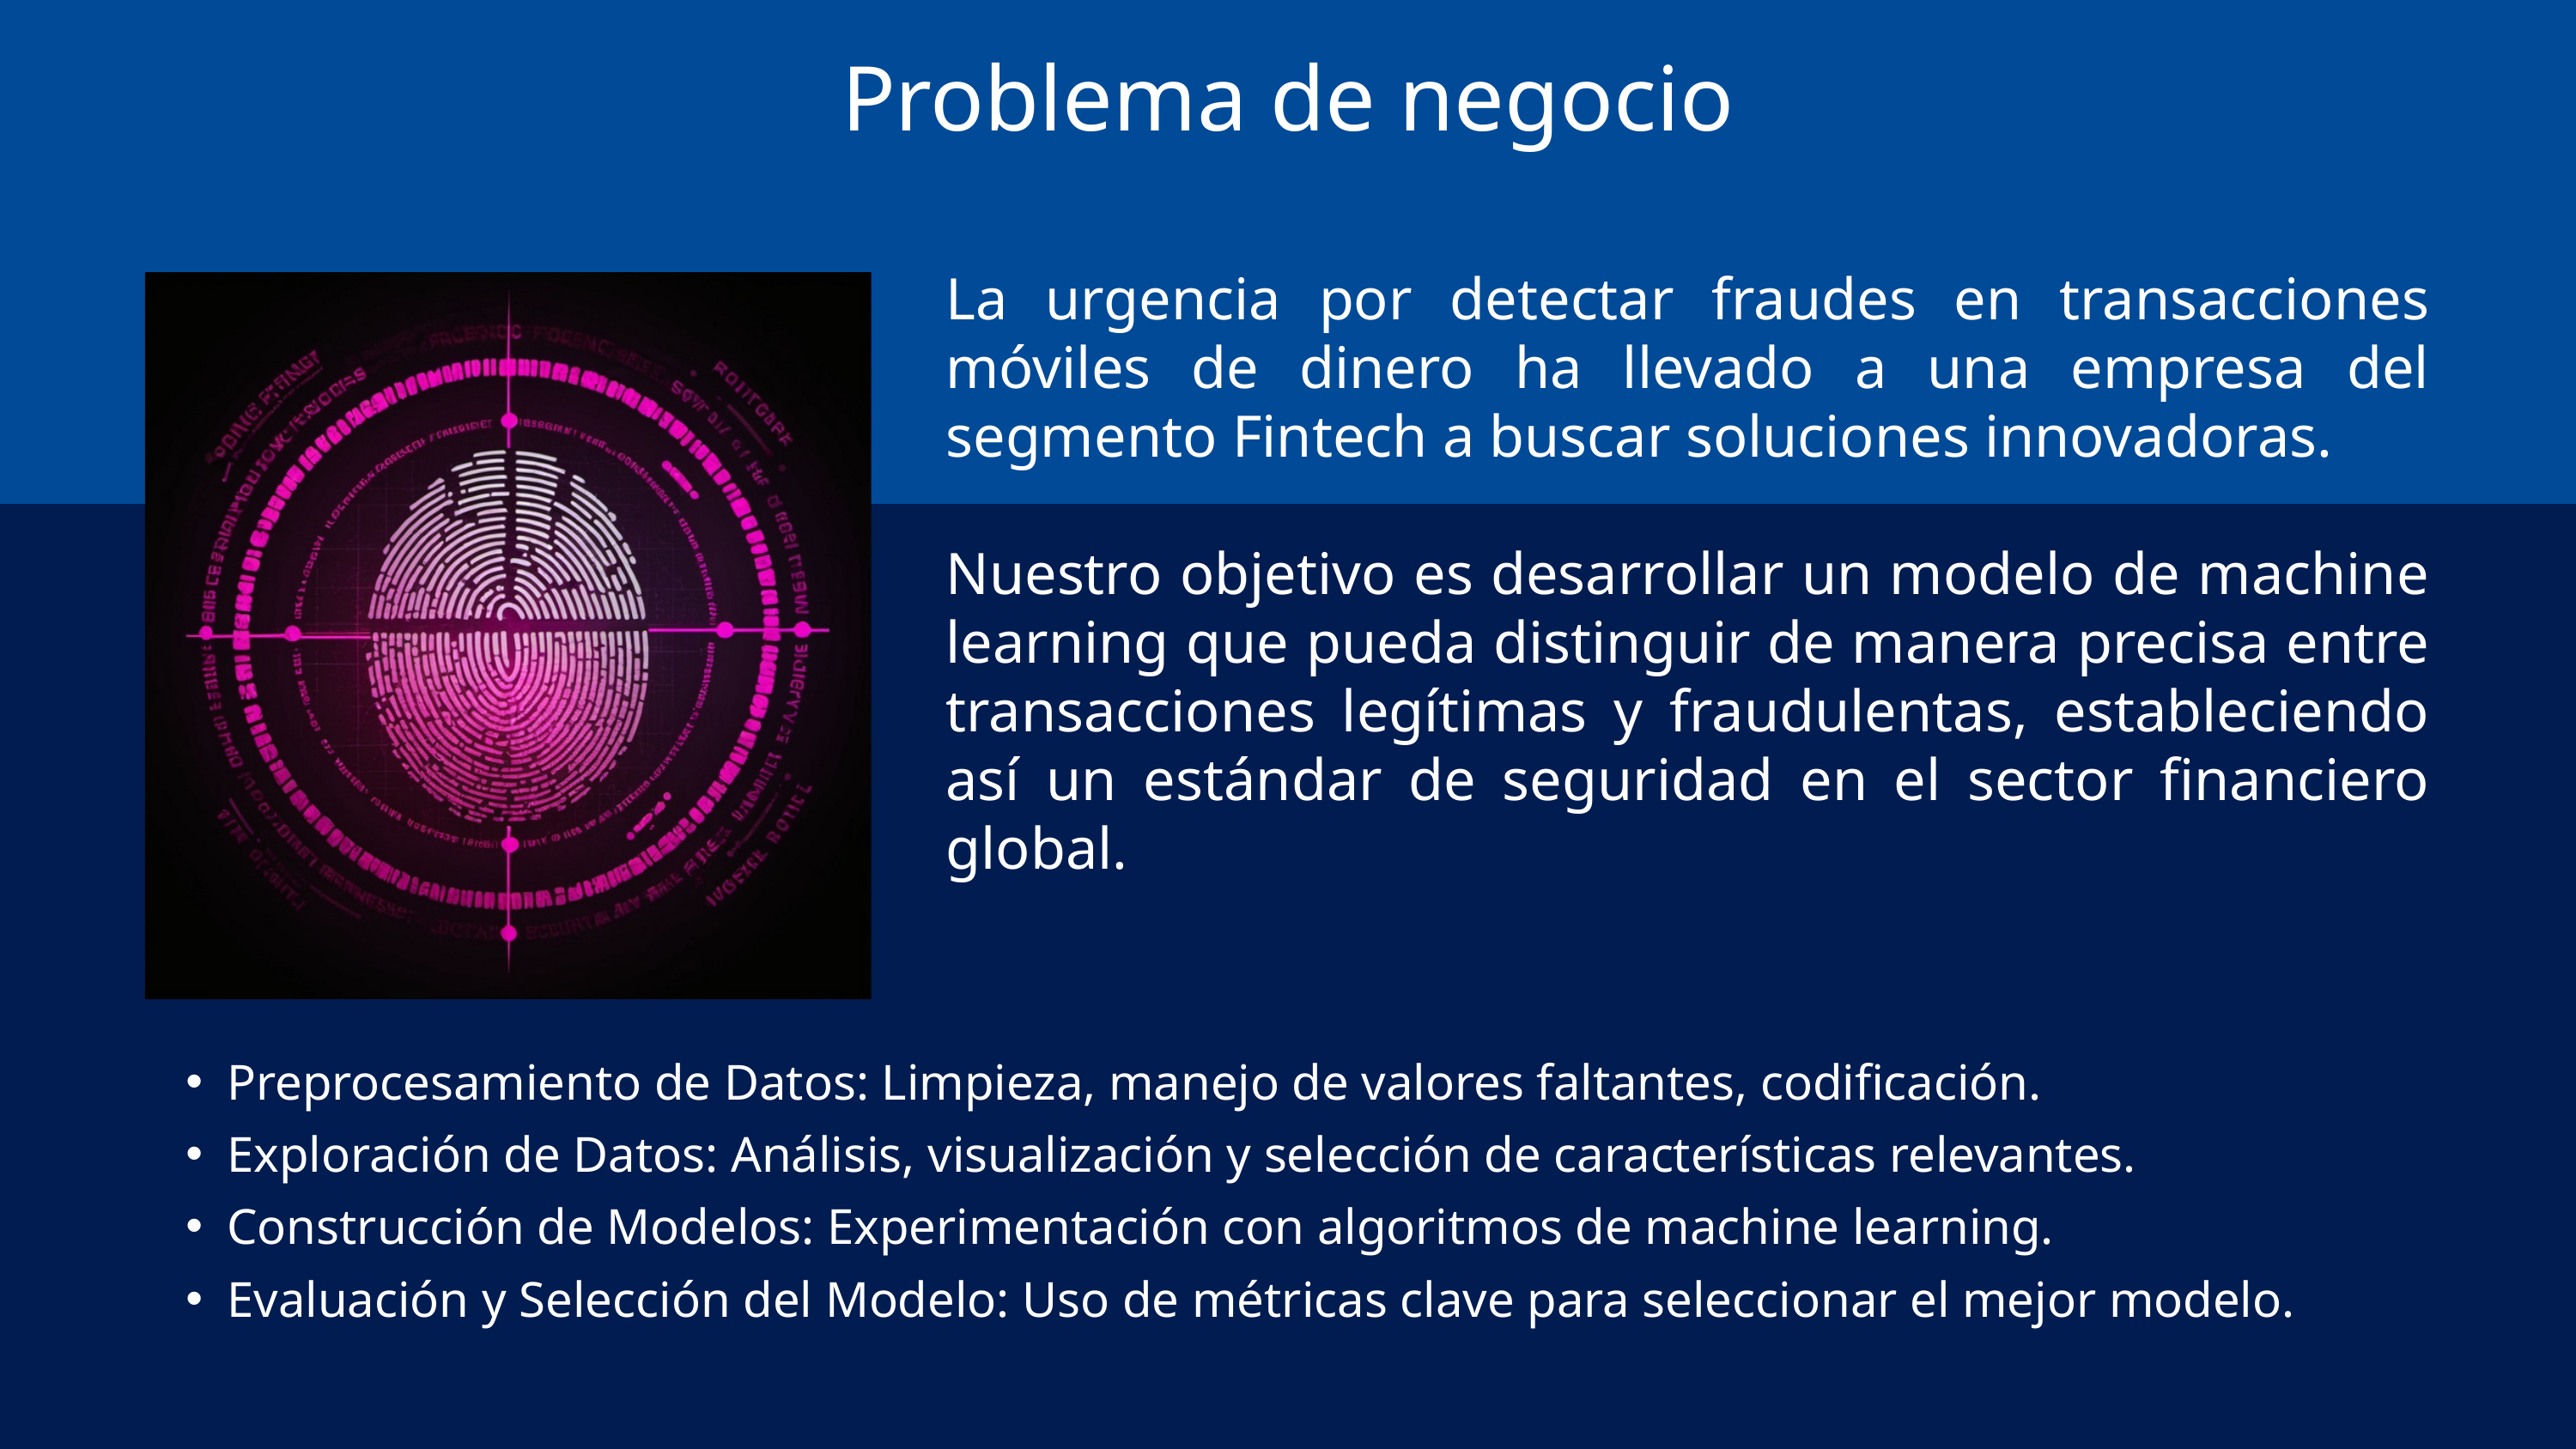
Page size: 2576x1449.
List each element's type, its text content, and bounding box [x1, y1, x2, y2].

text_box [144, 272, 872, 500]
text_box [0, 503, 2576, 1449]
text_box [0, 48, 2576, 252]
text_box La urgencia por detectar fraudes en transacciones móviles de dinero ha llevado a una empresa del segmento Fintech a buscar soluciones innovadoras. Nuestro objetivo es desarrollar un modelo de machine learning que pueda distinguir de manera precisa entre transacciones legítimas y fraudulentas, estableciendo así un estándar de seguridad en el sector financiero global. [945, 262, 2432, 500]
